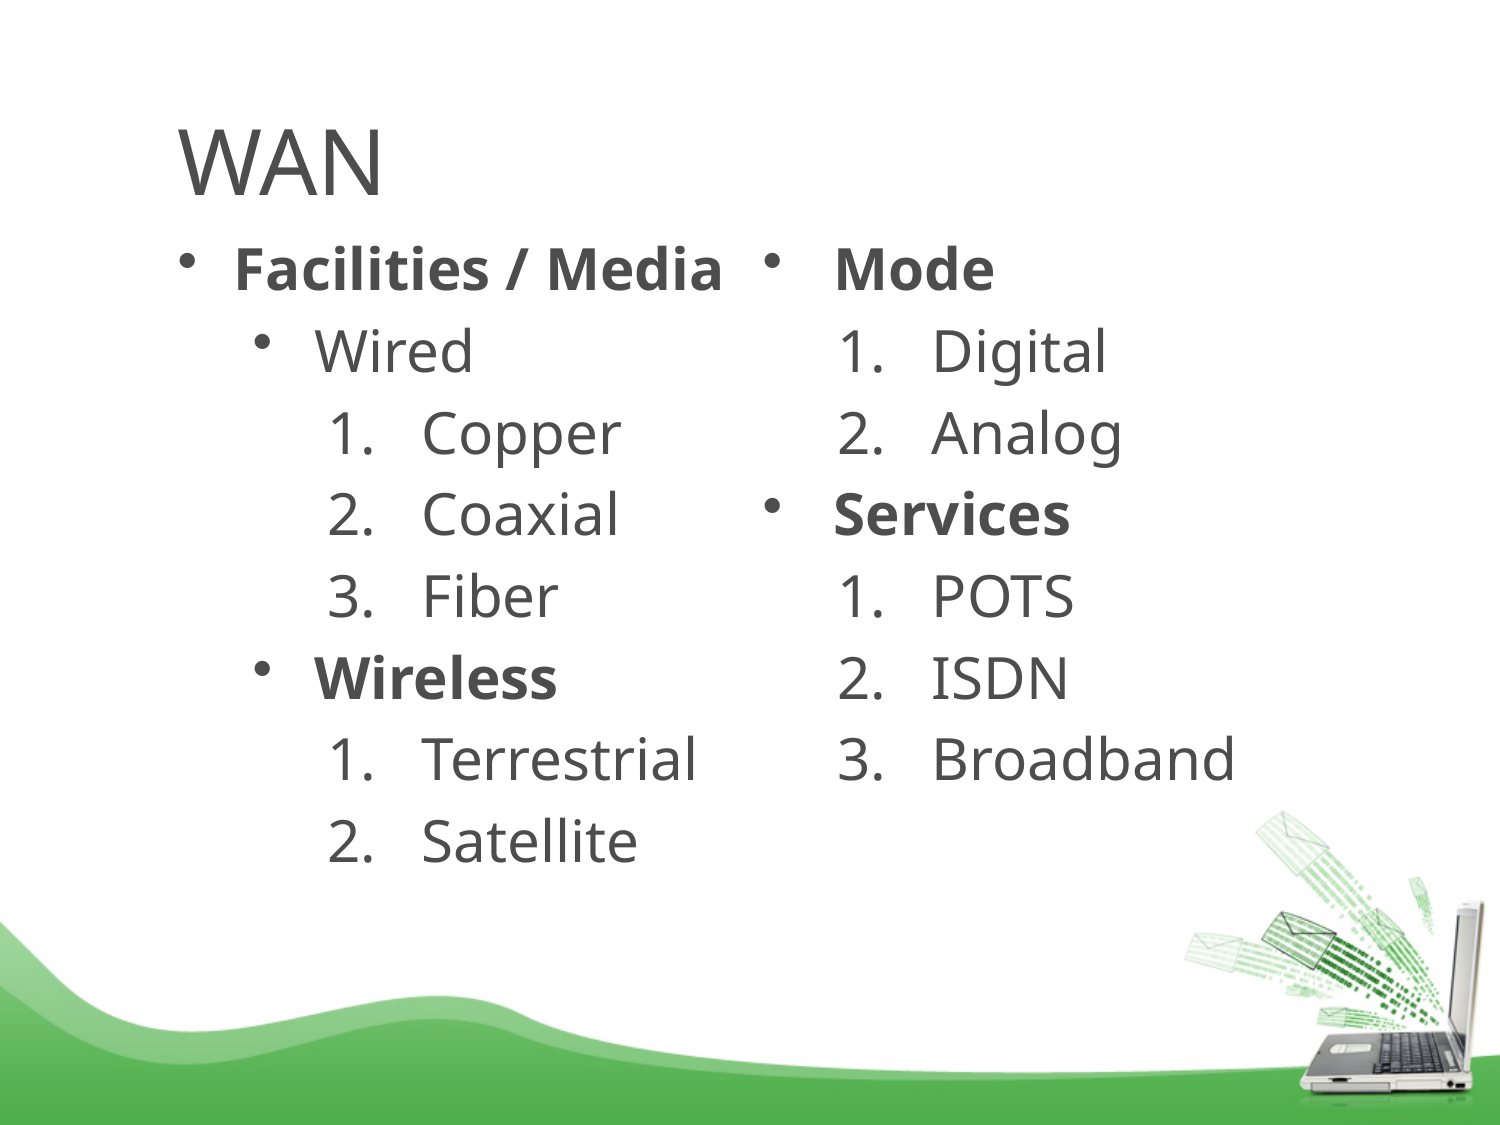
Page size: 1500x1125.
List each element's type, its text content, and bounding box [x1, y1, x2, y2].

title WAN [162, 99, 1363, 218]
picture [0, 0, 1500, 1125]
list Facilities / Media Wired 1. Copper 2. Coaxial 3. Fiber Wireless 1. Terrestrial 2. Satellite Mode 1. Digital 2. Analog Services 1. POTS 2. ISDN 3. Broadband [162, 224, 1363, 963]
